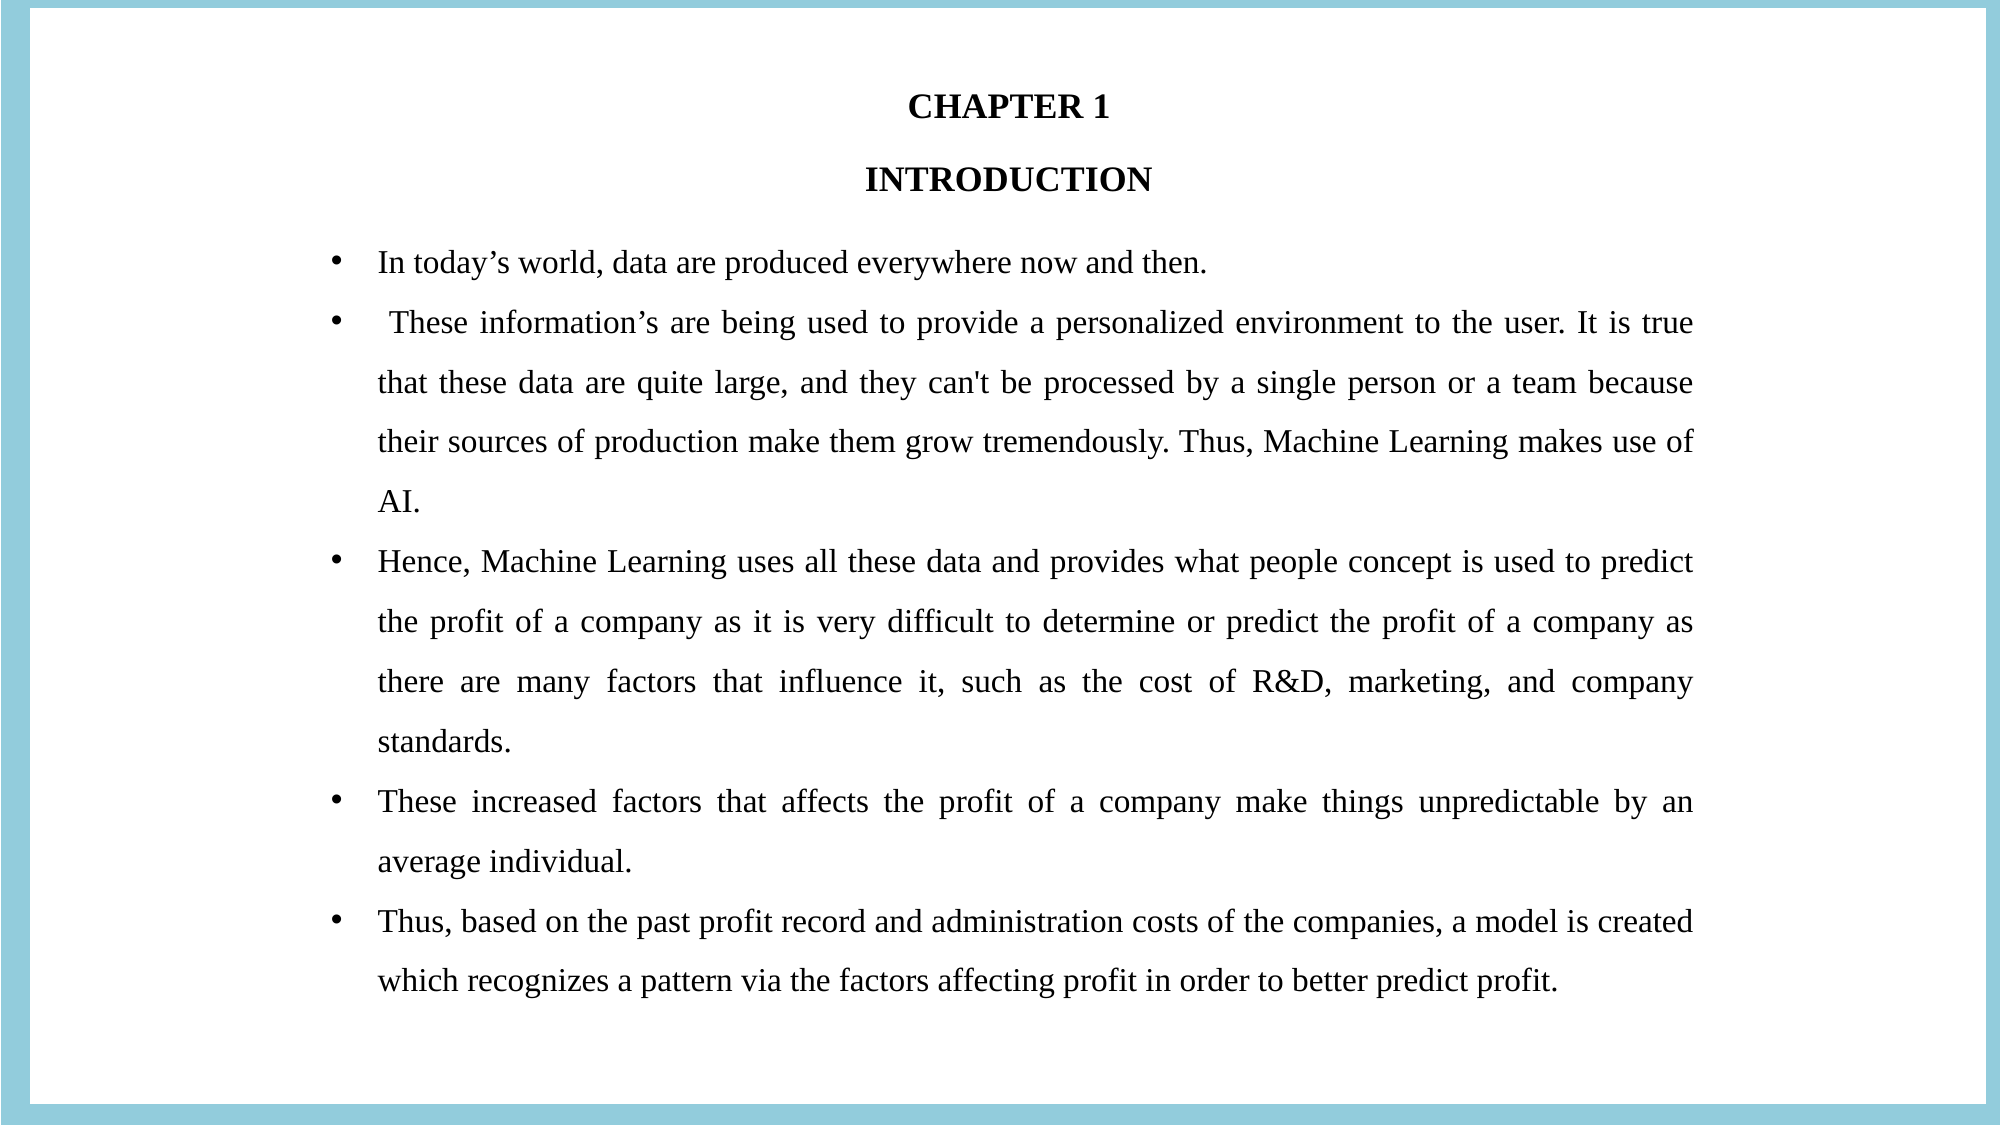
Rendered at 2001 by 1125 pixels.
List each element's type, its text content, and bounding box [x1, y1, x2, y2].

text_box [15, 0, 2000, 1119]
text_box CHAPTER 1 INTRODUCTION [307, 44, 1720, 207]
text_box In today’s world, data are produced everywhere now and then. These information’s are being used to provide a personalized environment to the user. It is true that these data are quite large, and they can't be processed by a single person or a team because their sources of production make them grow tremendously. Thus, Machine Learning makes use of AI. Hence, Machine Learning uses all these data and provides what people concept is used to predict the profit of a company as it is very difficult to determine or predict the profit of a company as there are many factors that influence it, such as the cost of R&D, marketing, and company standards. These increased factors that affects the profit of a company make things unpredictable by an average individual. Thus, based on the past profit record and administration costs of the companies, a model is created which recognizes a pattern via the factors affecting profit in order to better predict profit. [316, 212, 1712, 1087]
text_box [299, 328, 1712, 1113]
